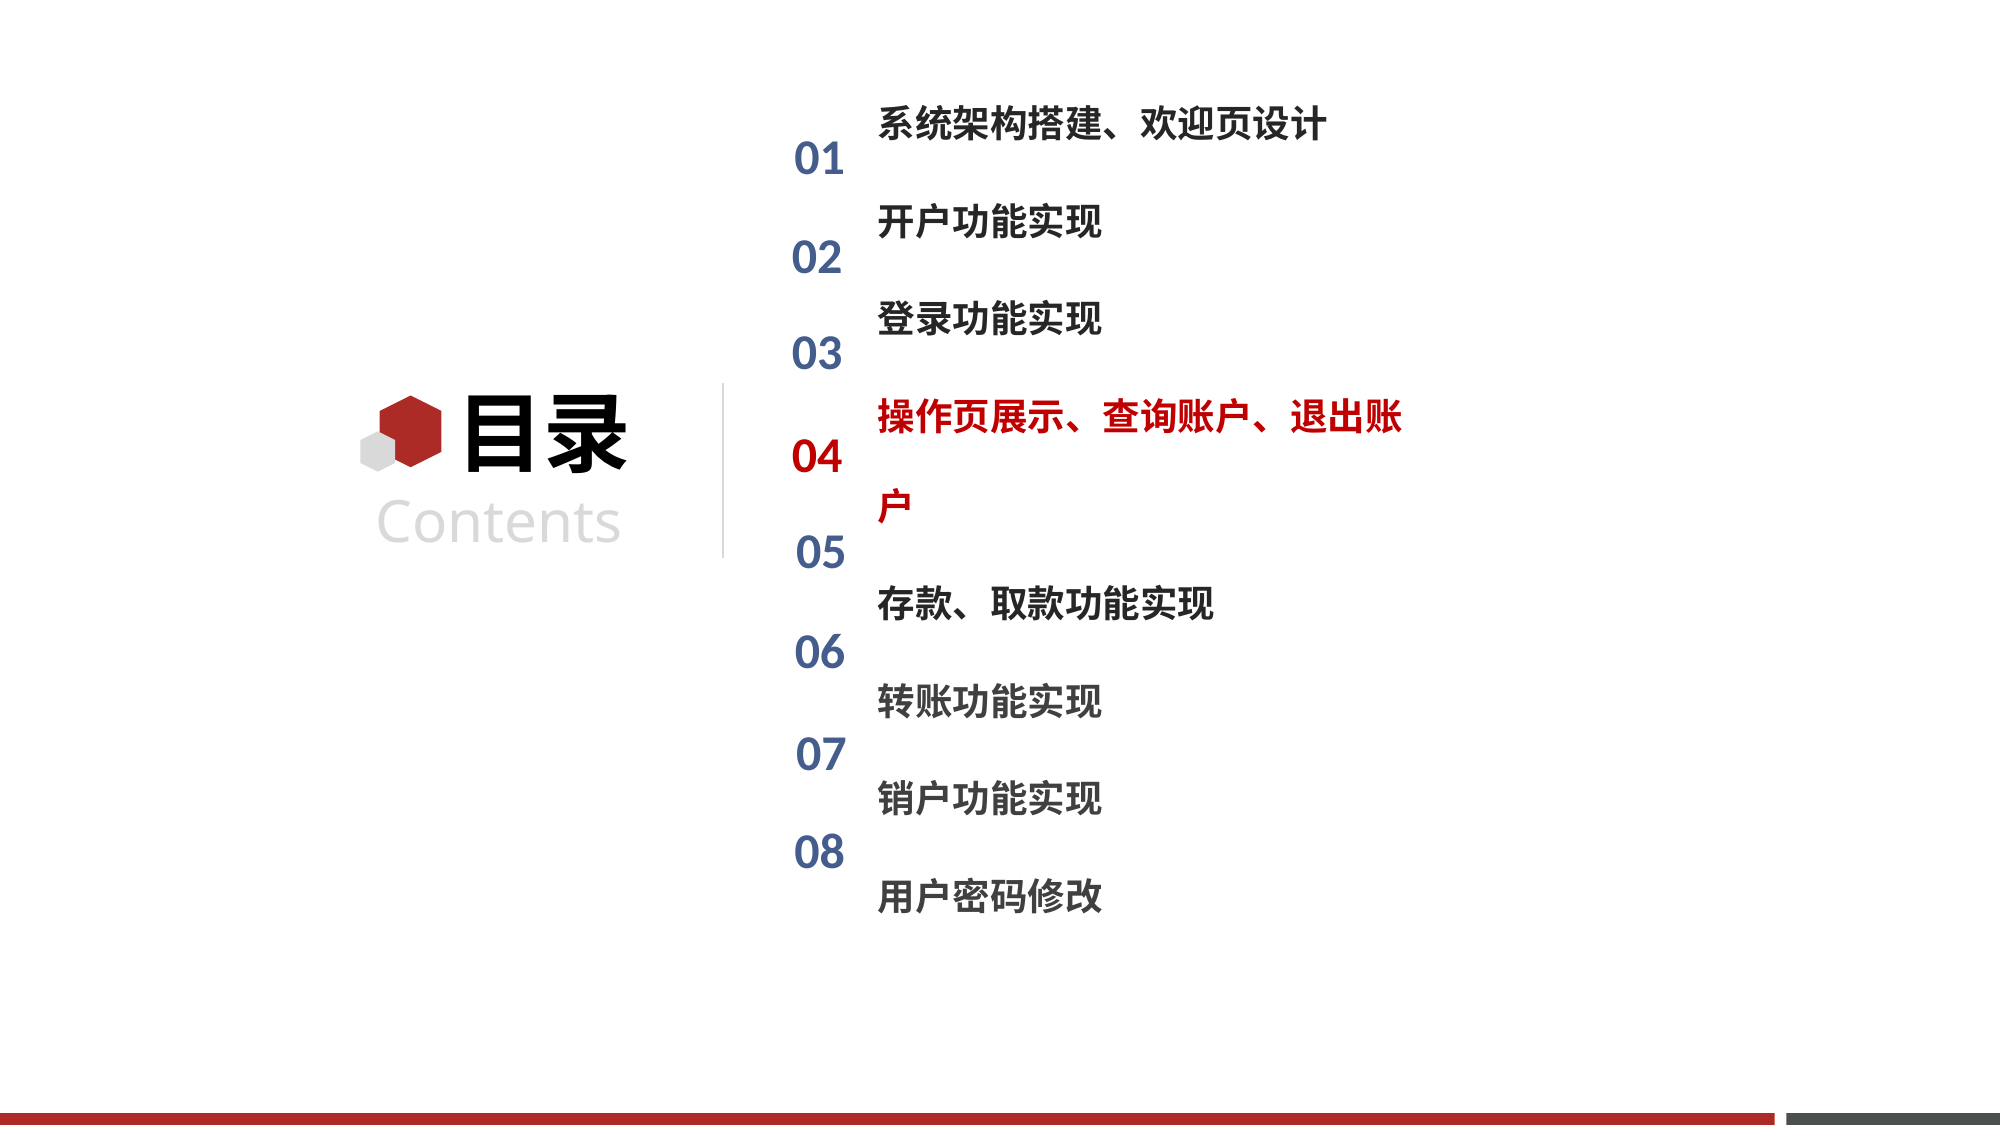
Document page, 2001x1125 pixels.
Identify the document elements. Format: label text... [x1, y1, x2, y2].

text_box 05 [781, 511, 863, 586]
text_box 07 [781, 713, 863, 789]
text_box 06 [780, 611, 862, 687]
text_box 03 [777, 312, 859, 387]
text_box 08 [779, 810, 861, 886]
text_box 01 [779, 117, 861, 193]
text_box 04 [777, 415, 859, 490]
text_box 02 [777, 215, 859, 291]
list 系统架构搭建、欢迎页设计 开户功能实现 登录功能实现 操作页展示、查询账户、退出账户 存款、取款功能实现 转账功能实现 销户功能实现 用户密码修改 [862, 75, 1450, 899]
